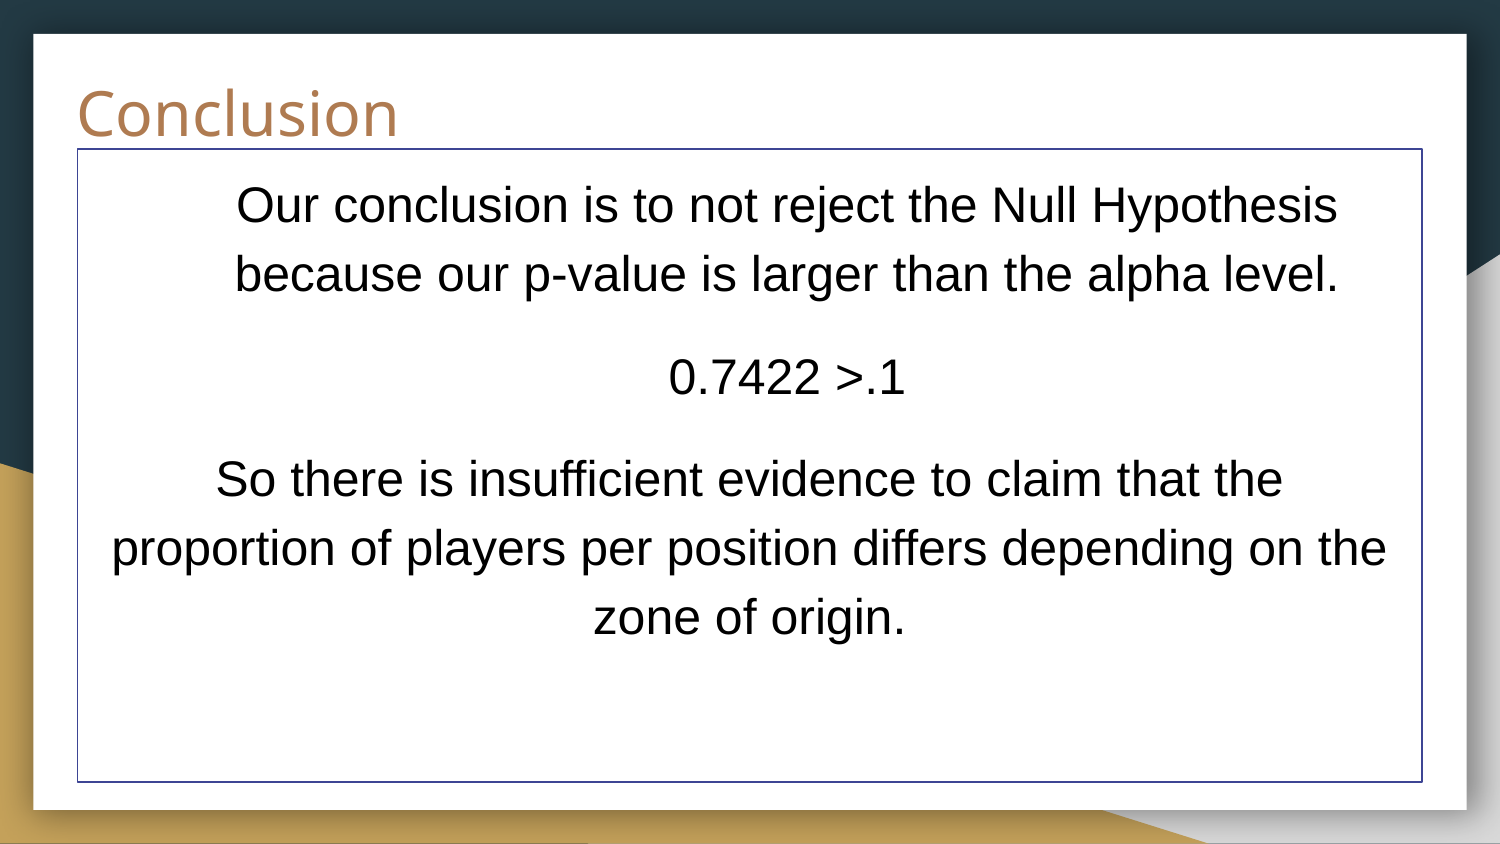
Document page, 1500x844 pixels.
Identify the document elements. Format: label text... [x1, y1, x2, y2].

list Our conclusion is to not reject the Null Hypothesis because our p-value is larger than the alpha level. 0.7422 >.1 So there is insufficient evidence to claim that the proportion of players per position differs depending on the zone of origin. [87, 148, 1413, 736]
text_box [77, 148, 1423, 783]
title Conclusion [61, 58, 1293, 216]
